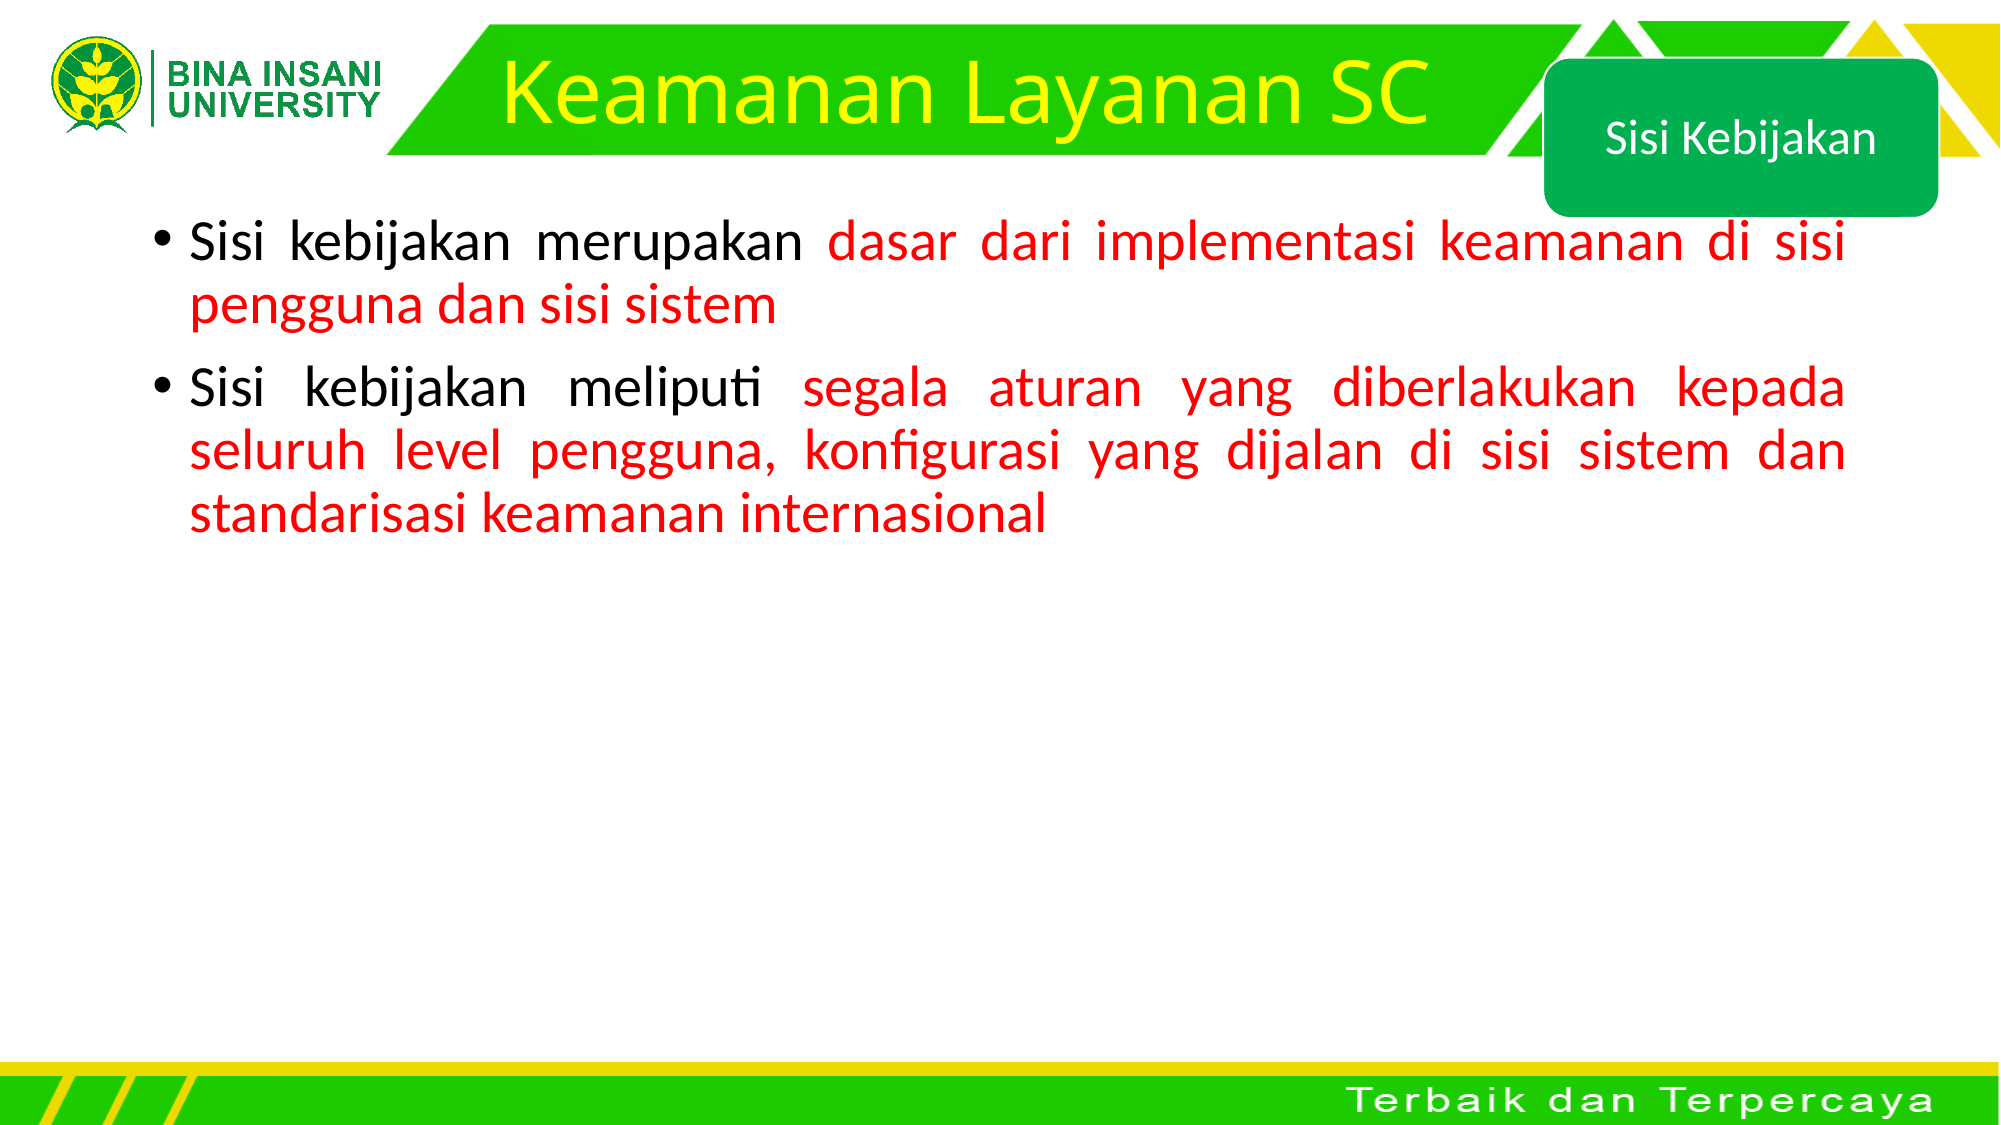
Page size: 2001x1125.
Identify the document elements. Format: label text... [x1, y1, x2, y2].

list Sisi kebijakan merupakan dasar dari implementasi keamanan di sisi pengguna dan sisi sistem Sisi kebijakan meliputi segala aturan yang diberlakukan kepada seluruh level pengguna, konfigurasi yang dijalan di sisi sistem dan standarisasi keamanan internasional [137, 202, 1863, 1014]
title Keamanan Layanan SC [484, 40, 1703, 150]
picture [0, 0, 2000, 1125]
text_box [1543, 57, 1940, 219]
